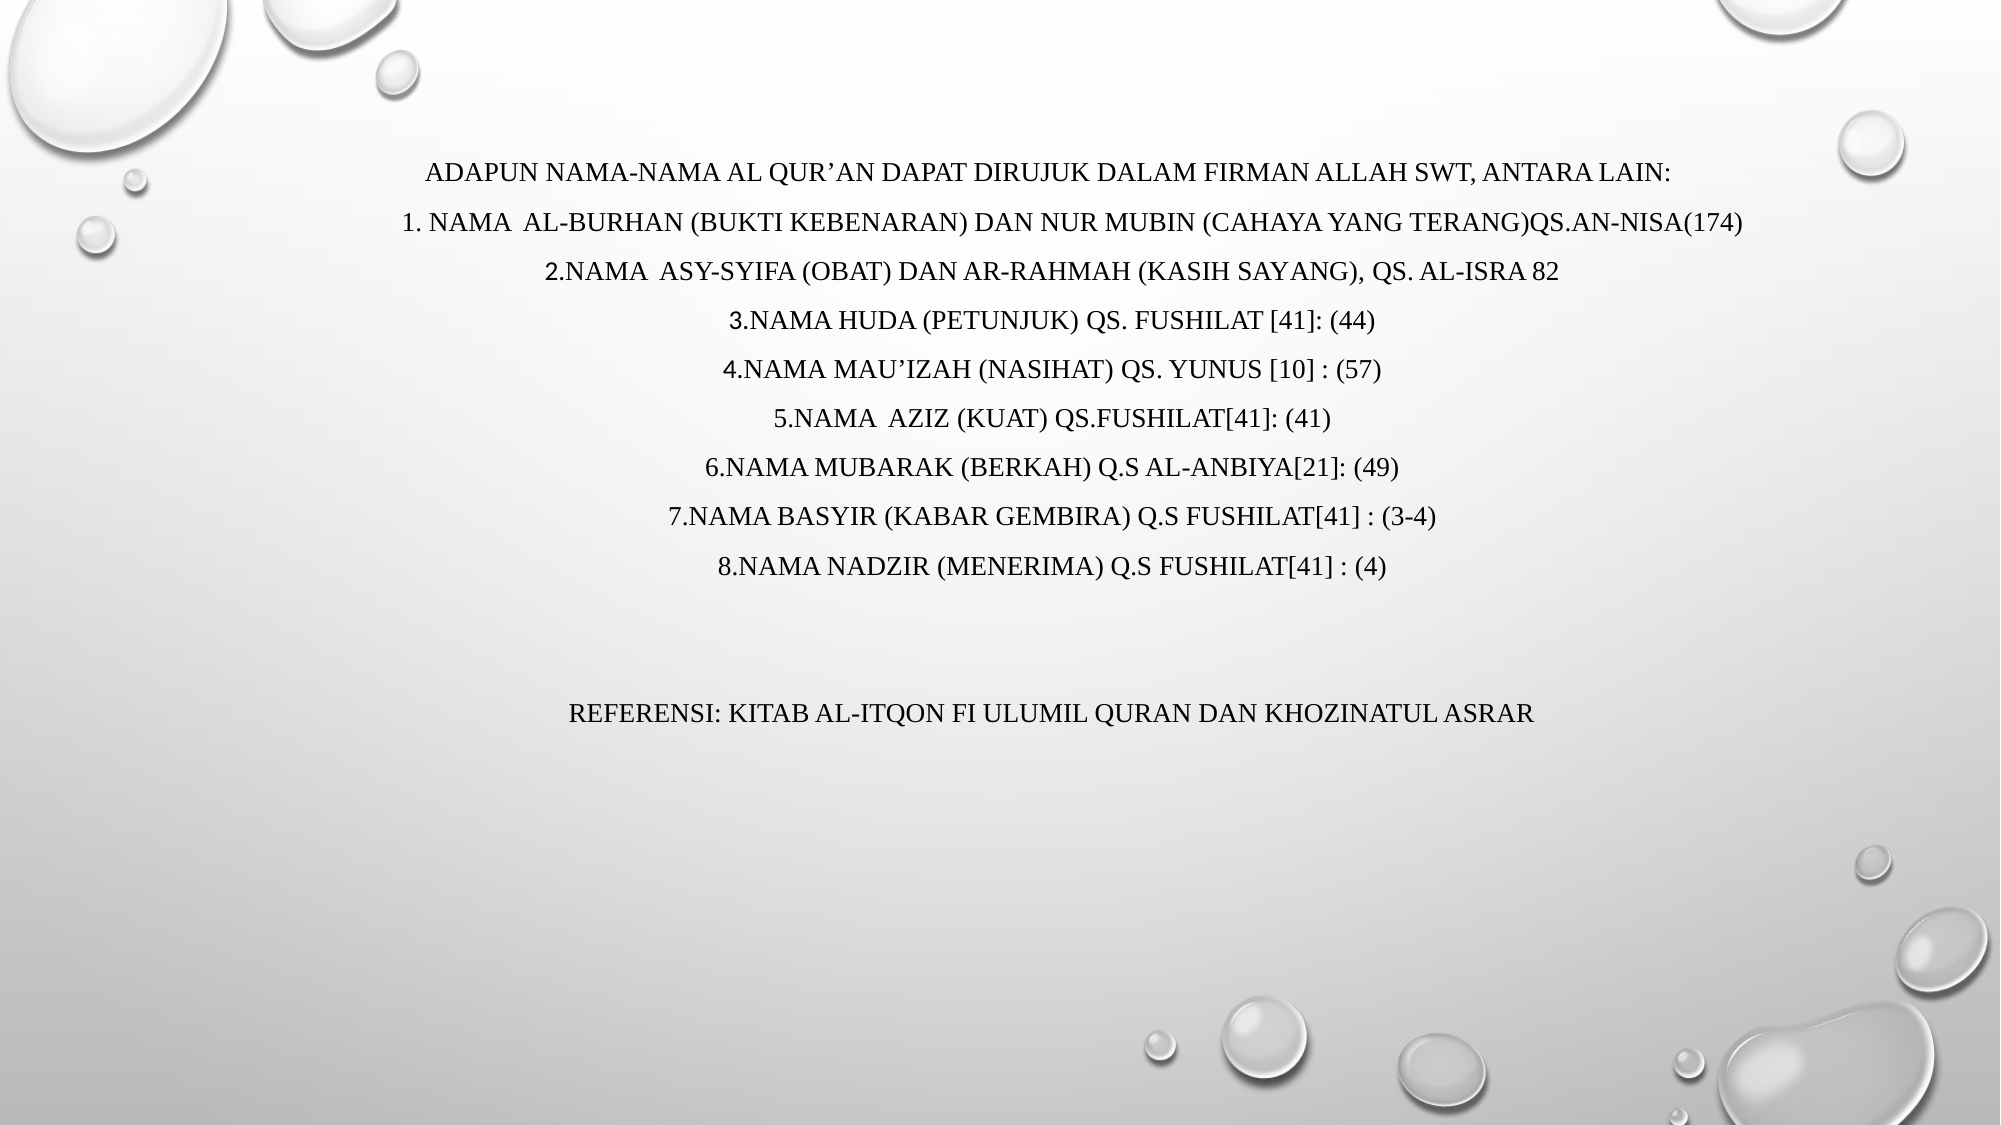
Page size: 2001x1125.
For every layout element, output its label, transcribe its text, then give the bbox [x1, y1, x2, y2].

title Adapun nama-nama Al Qur’an dapat dirujuk dalam firman Allah SWT, antara lain: 1. nama al-Burhan (bukti kebenaran) dan nur mubin (cahaya yang terang)QS.An-Nisa(174) 2.nama asy-syifa (obat) dan ar-rahmah (kasih sayang), QS. Al-Isra 82 3.nama huda (petunjuk) QS. Fushilat [41]: (44) 4.nama mau’izah (nasihat) QS. Yunus [10] : (57) 5.nama aziz (kuat) qs.fushilat[41]: (41) 6.nama mubarak (berkah) q.s al-anbiya[21]: (49) 7.nama basyir (kabar gembira) q.s fushilat[41] : (3-4) 8.nama nadzir (menerima) q.s fushilat[41] : (4) Referensi: Kitab Al-Itqon Fi Ulumil Quran dan Khozinatul Asrar [202, 125, 1903, 970]
picture [0, 0, 2000, 1125]
